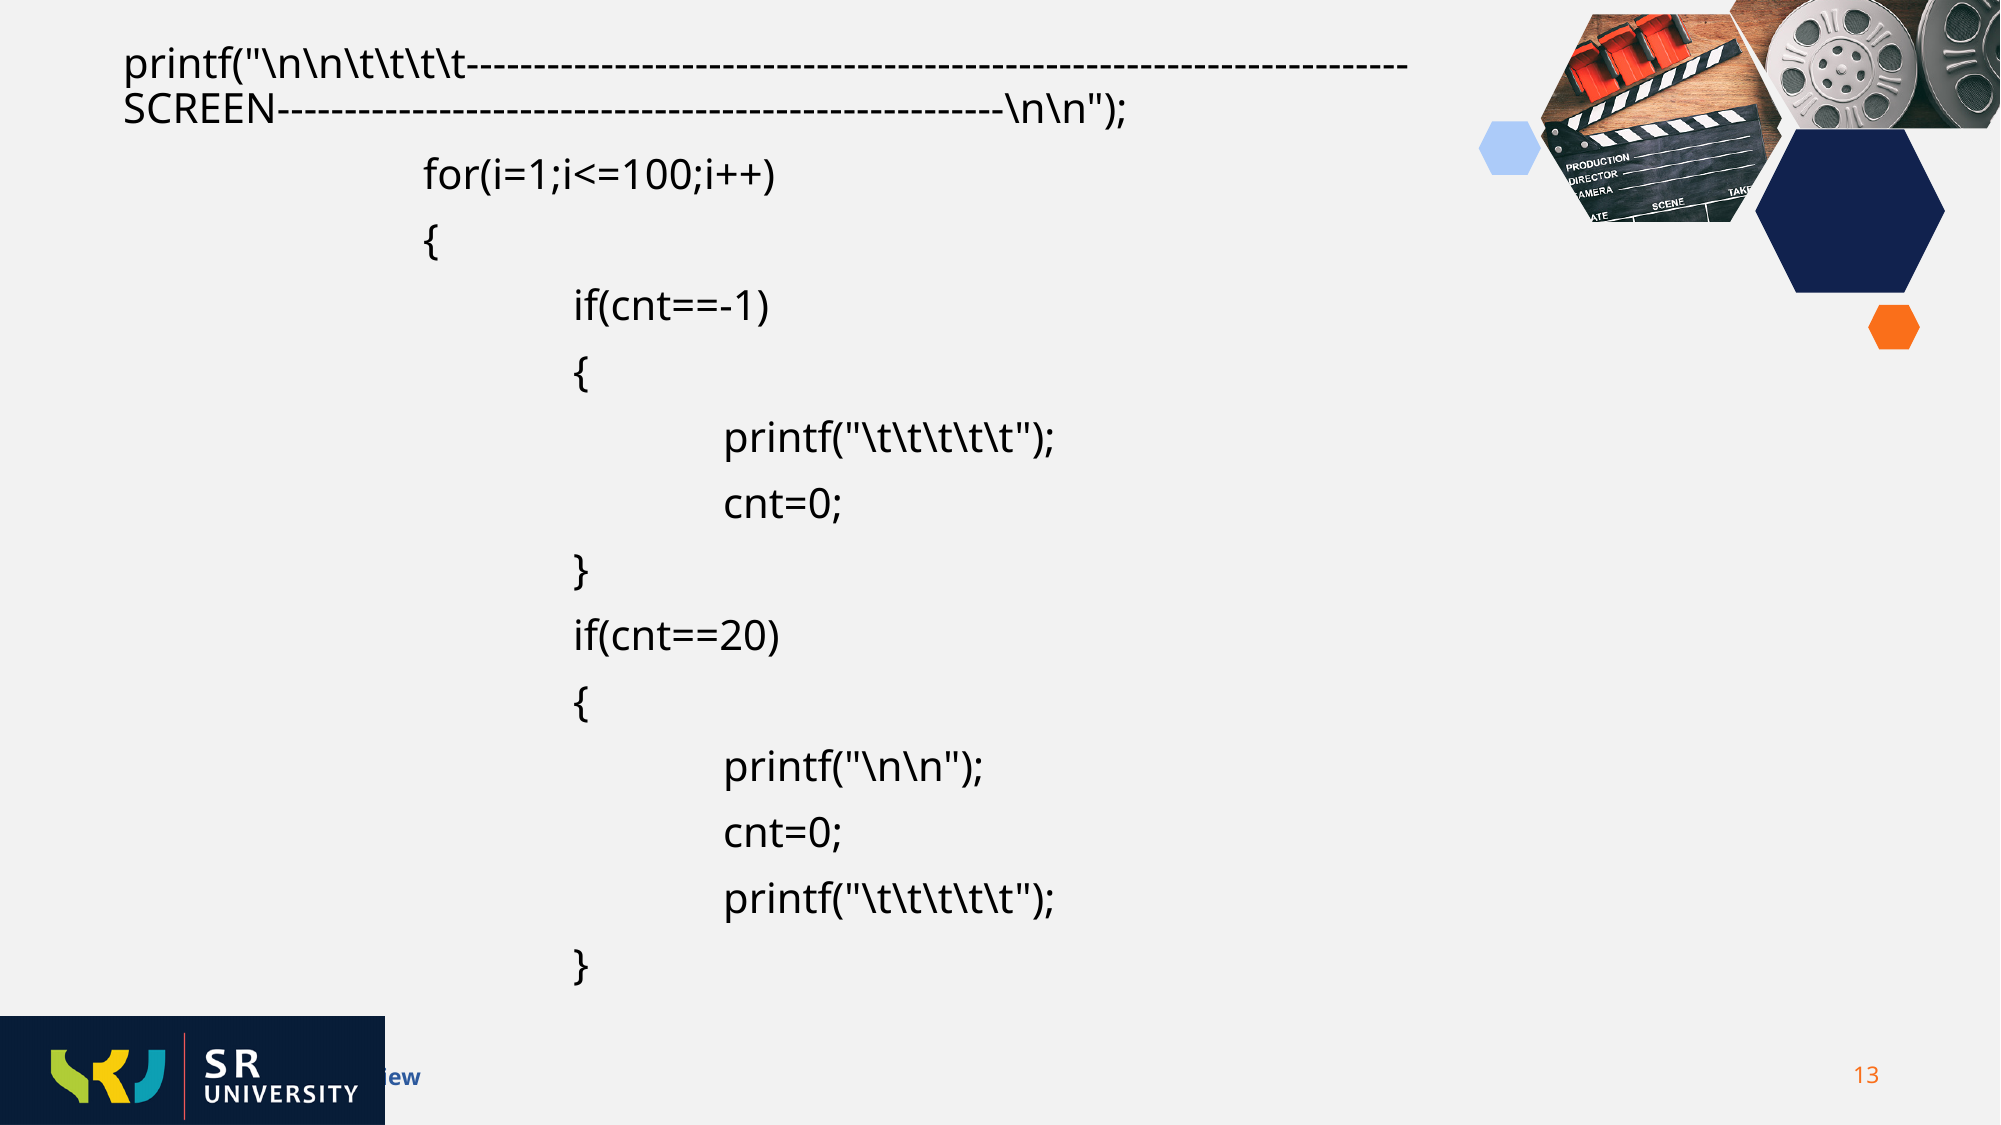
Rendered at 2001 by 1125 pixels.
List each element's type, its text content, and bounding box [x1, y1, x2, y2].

picture [0, 1016, 385, 1125]
list printf("\n\n\t\t\t\t----------------------------------------------------------------------SCREEN------------------------------------------------------\n\n"); for(i=1;i<=100;i++) { if(cnt==-1) { printf("\t\t\t\t\t"); cnt=0; } if(cnt==20) { printf("\n\n"); cnt=0; printf("\t\t\t\t\t"); } [108, 35, 1777, 1062]
picture [1540, 0, 2000, 223]
